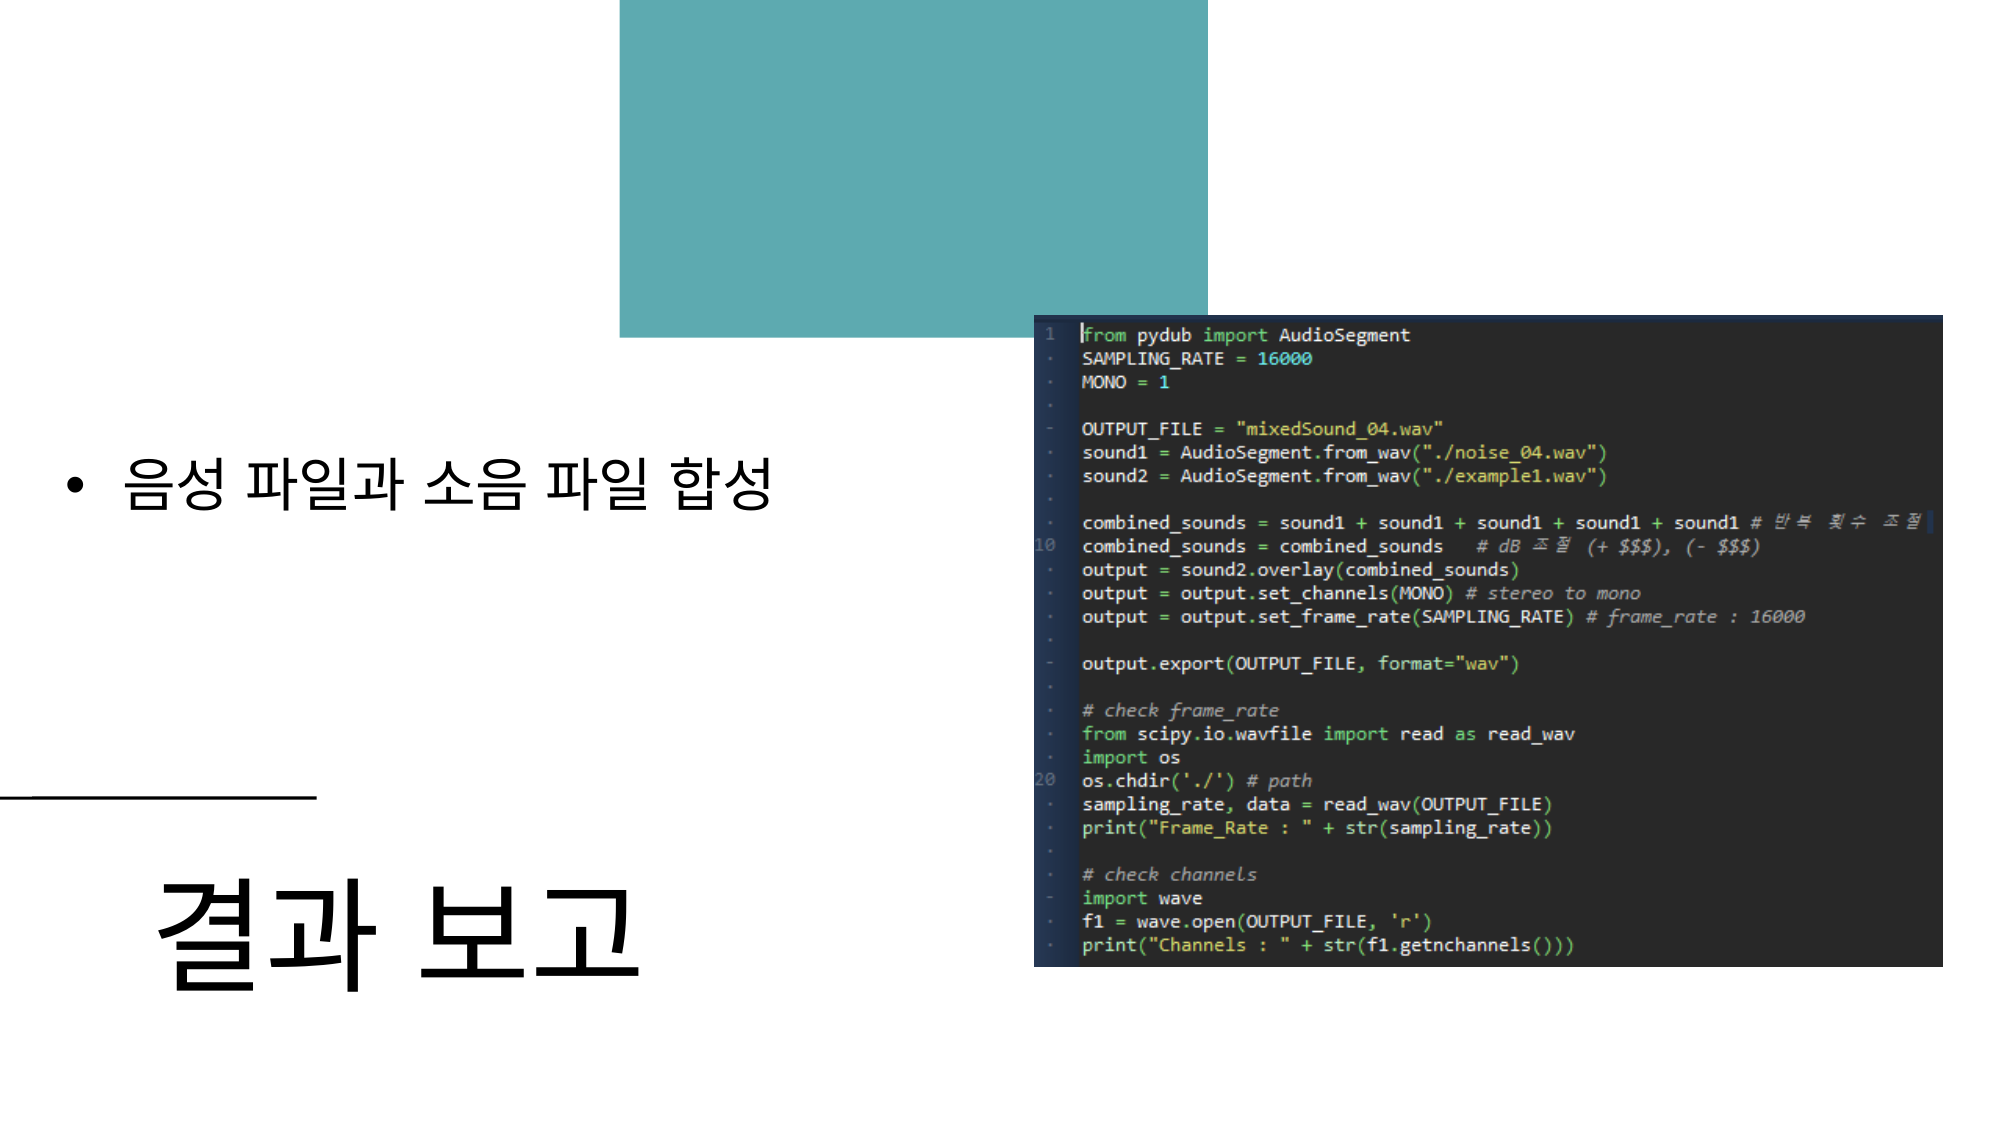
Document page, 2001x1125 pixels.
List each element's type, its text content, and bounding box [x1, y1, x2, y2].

picture [1034, 315, 1943, 967]
list 음성 파일과 소음 파일 합성 [50, 355, 1034, 770]
title 결과 보고 [135, 798, 707, 1067]
